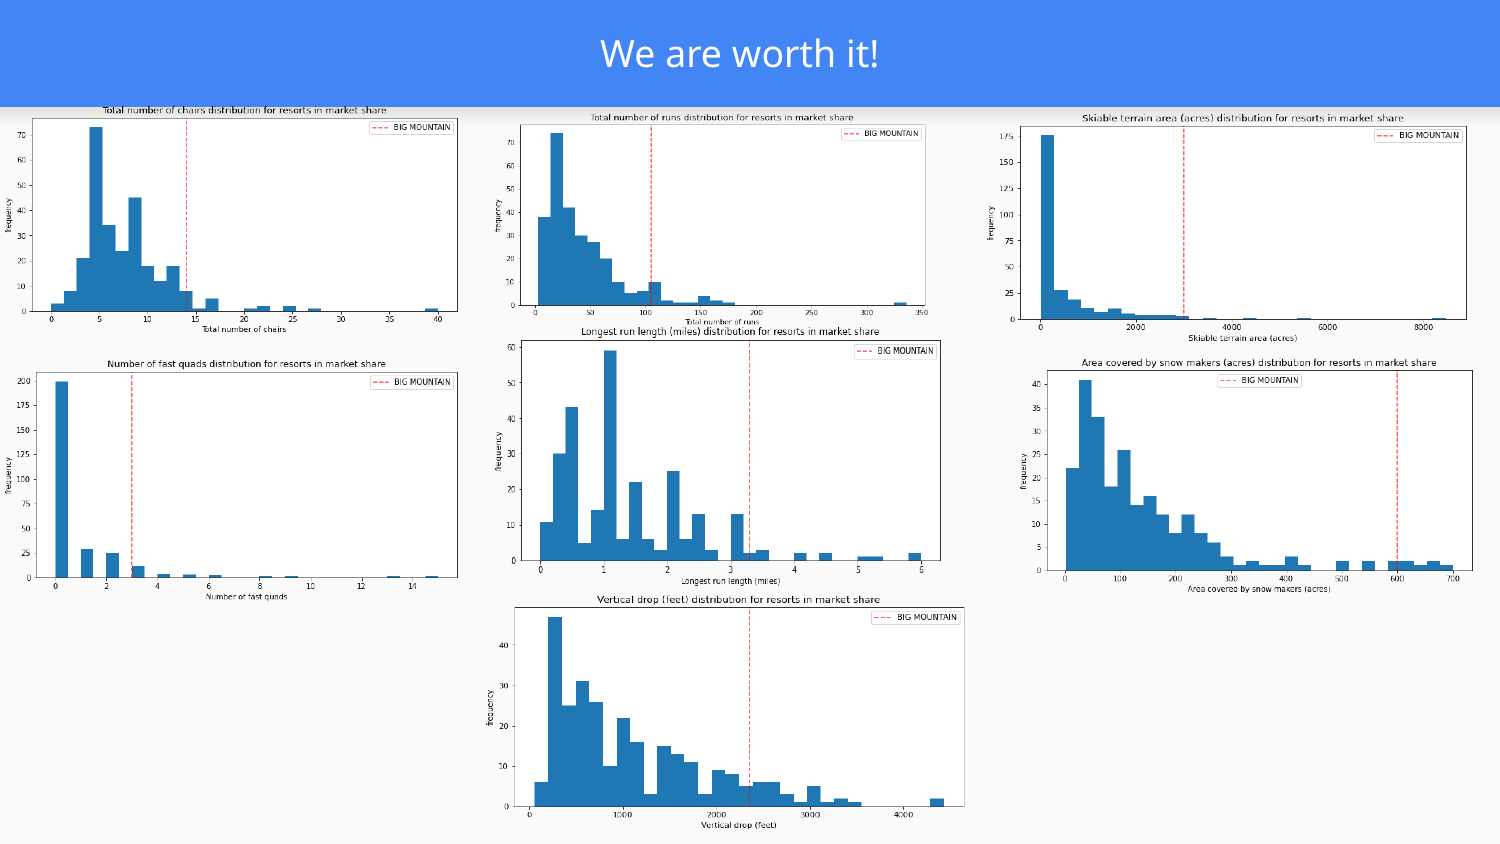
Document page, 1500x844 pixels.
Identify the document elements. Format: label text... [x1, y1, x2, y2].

picture [0, 101, 462, 339]
picture [982, 109, 1471, 347]
title We are worth it! [16, 2, 1464, 102]
picture [1015, 353, 1477, 598]
picture [480, 109, 970, 835]
picture [0, 354, 462, 606]
